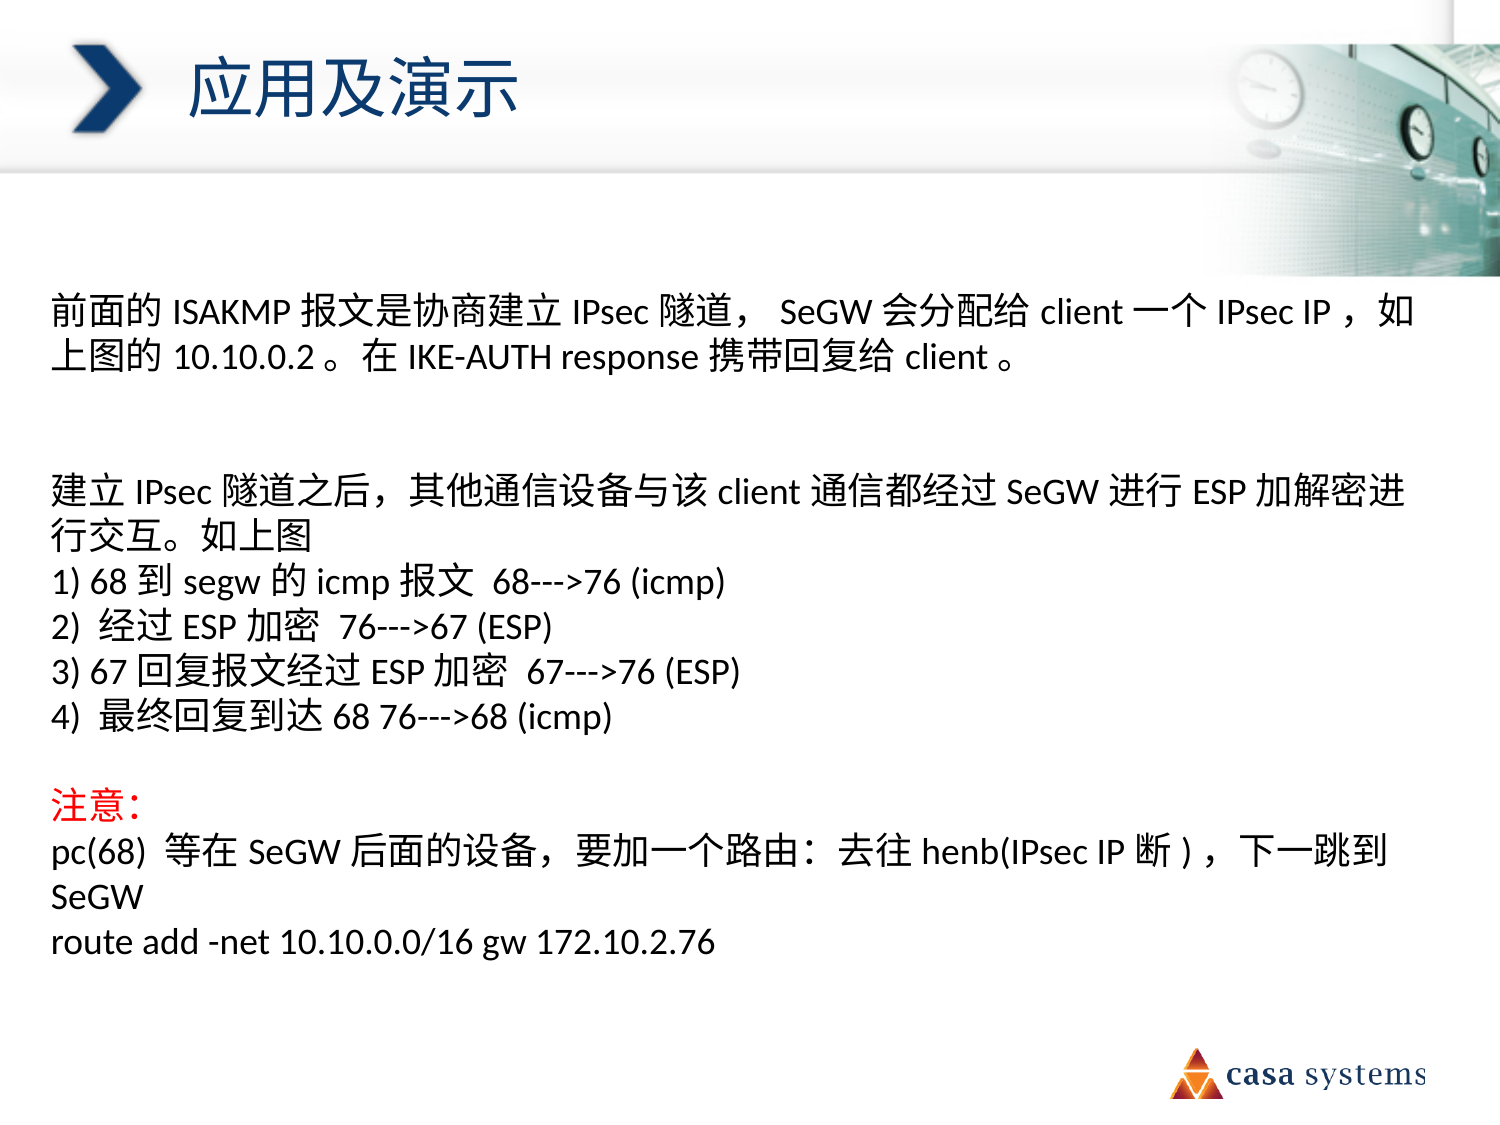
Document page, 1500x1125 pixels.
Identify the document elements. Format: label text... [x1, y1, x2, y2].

title 应用及演示 [172, 1, 1454, 170]
picture [0, 0, 1500, 1125]
text_box 前面的ISAKMP报文是协商建立IPsec隧道，SeGW会分配给client一个IPsec IP，如上图的10.10.0.2。在IKE-AUTH response携带回复给client。 建立IPsec隧道之后，其他通信设备与该client通信都经过SeGW进行ESP加解密进行交互。如上图 1) 68到segw的icmp报文 68--->76 (icmp) 2) 经过ESP加密 76--->67 (ESP) 3) 67回复报文经过ESP加密 67--->76 (ESP) 4) 最终回复到达68 76--->68 (icmp) 注意： pc(68) 等在SeGW后面的设备，要加一个路由：去往henb(IPsec IP断)，下一跳到SeGW route add -net 10.10.0.0/16 gw 172.10.2.76 [36, 189, 1442, 1015]
